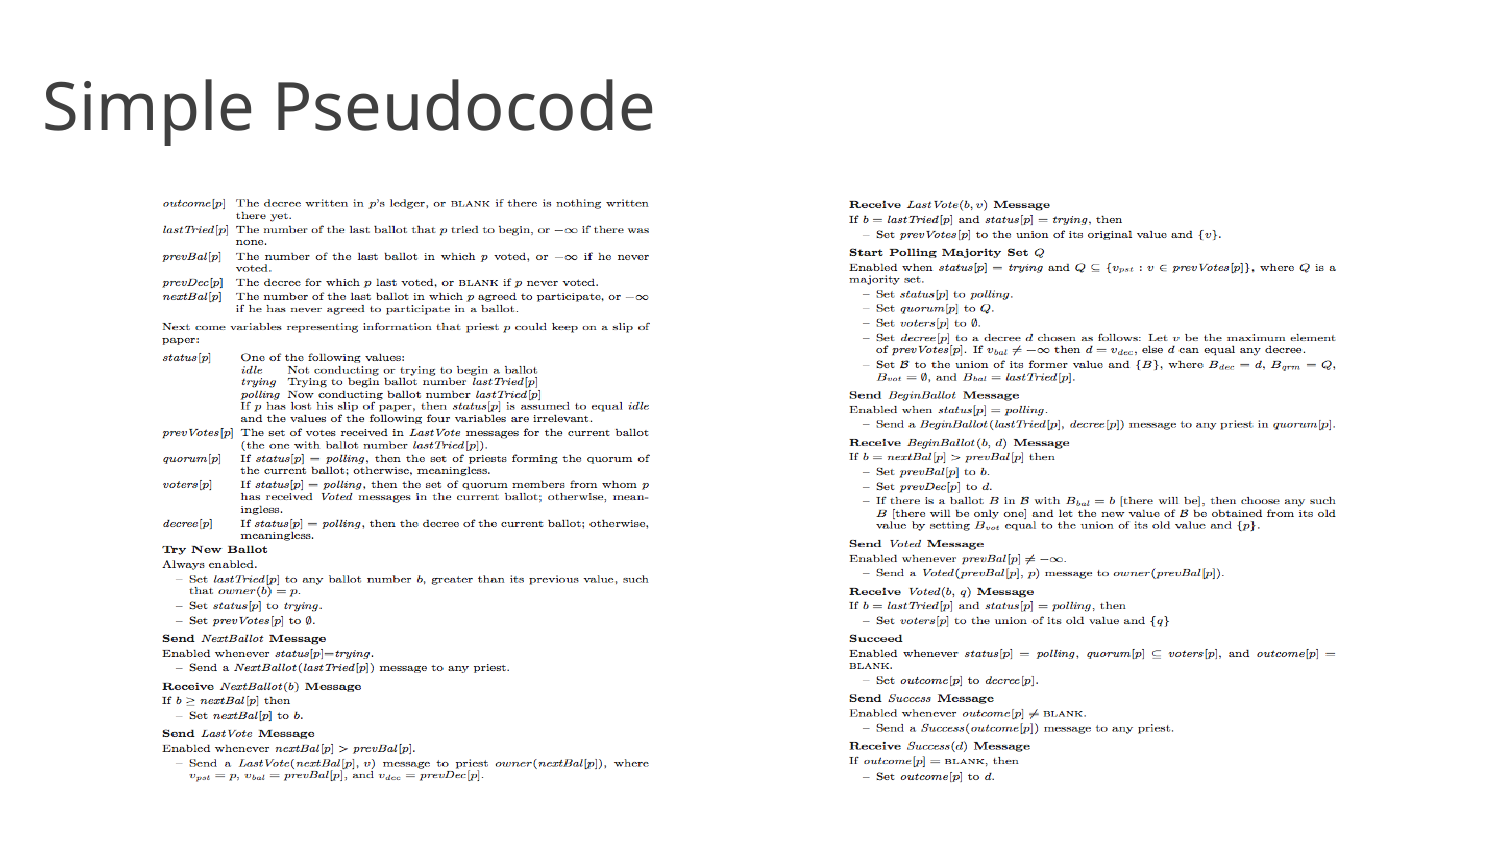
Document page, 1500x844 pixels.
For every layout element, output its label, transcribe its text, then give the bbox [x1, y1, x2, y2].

picture [762, 196, 1426, 789]
title Simple Pseudocode [27, 33, 1480, 175]
picture [74, 196, 738, 785]
